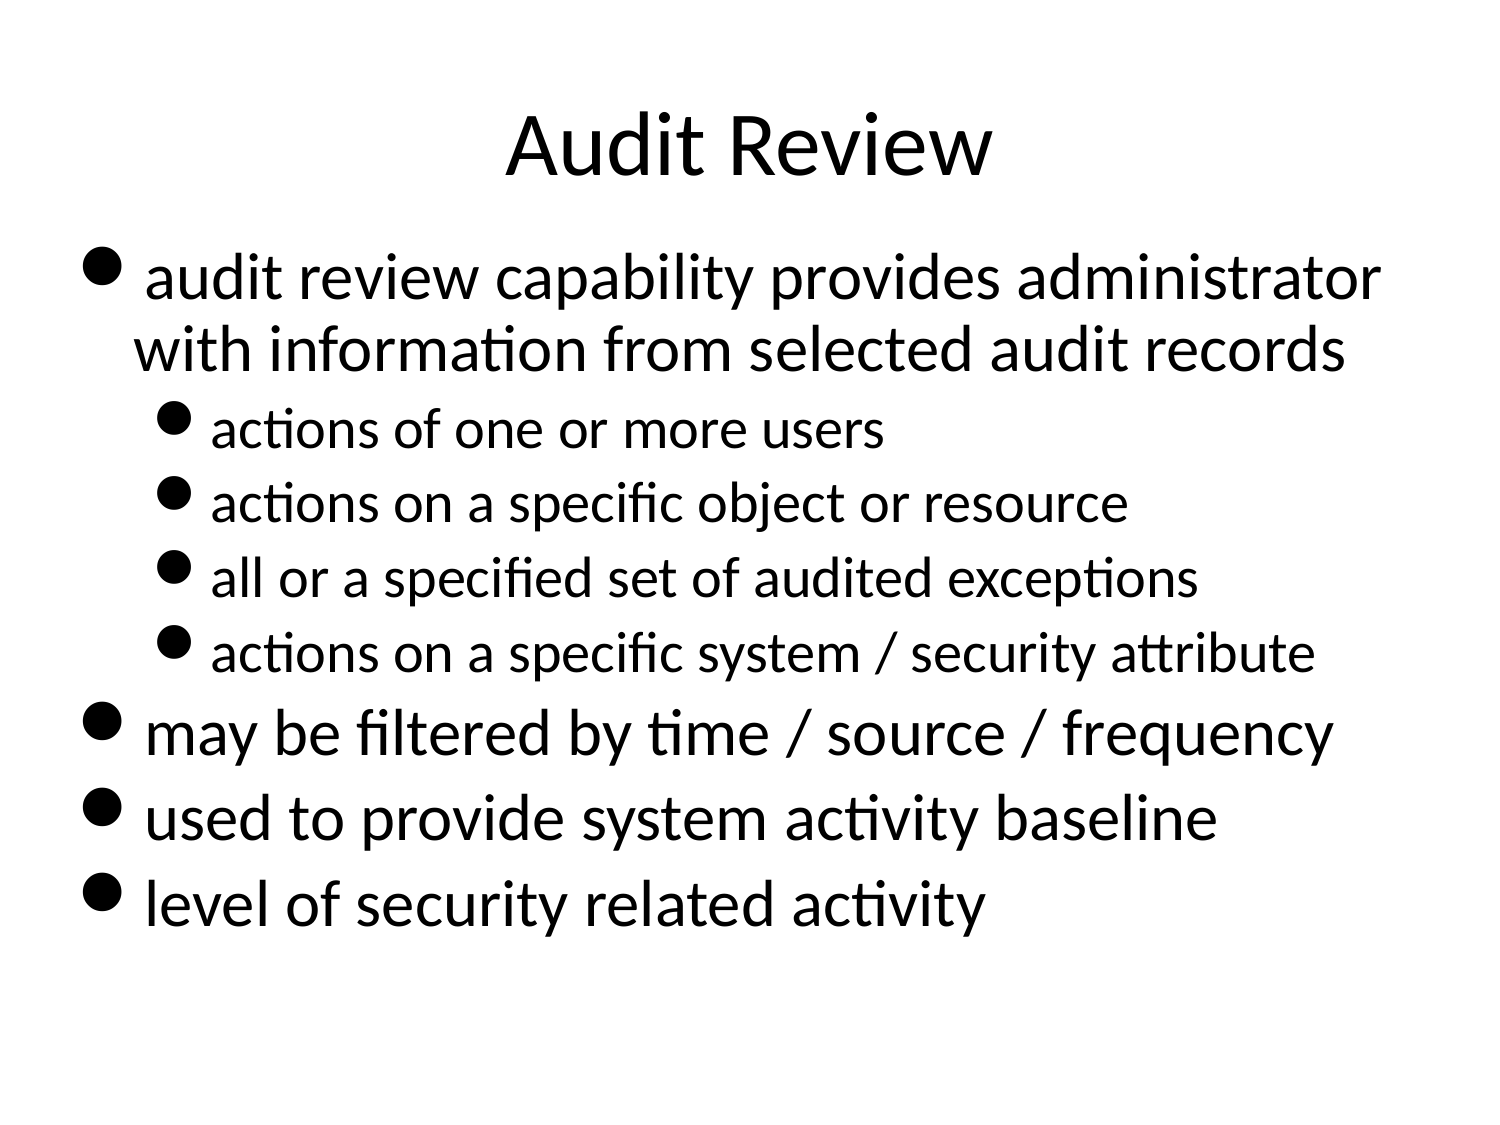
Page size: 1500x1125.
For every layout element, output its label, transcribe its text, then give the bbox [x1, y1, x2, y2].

title Audit Review [75, 45, 1425, 233]
list audit review capability provides administrator with information from selected audit records actions of one or more users actions on a specific object or resource all or a specified set of audited exceptions actions on a specific system / security attribute may be filtered by time / source / frequency used to provide system activity baseline level of security related activity [62, 234, 1450, 1010]
